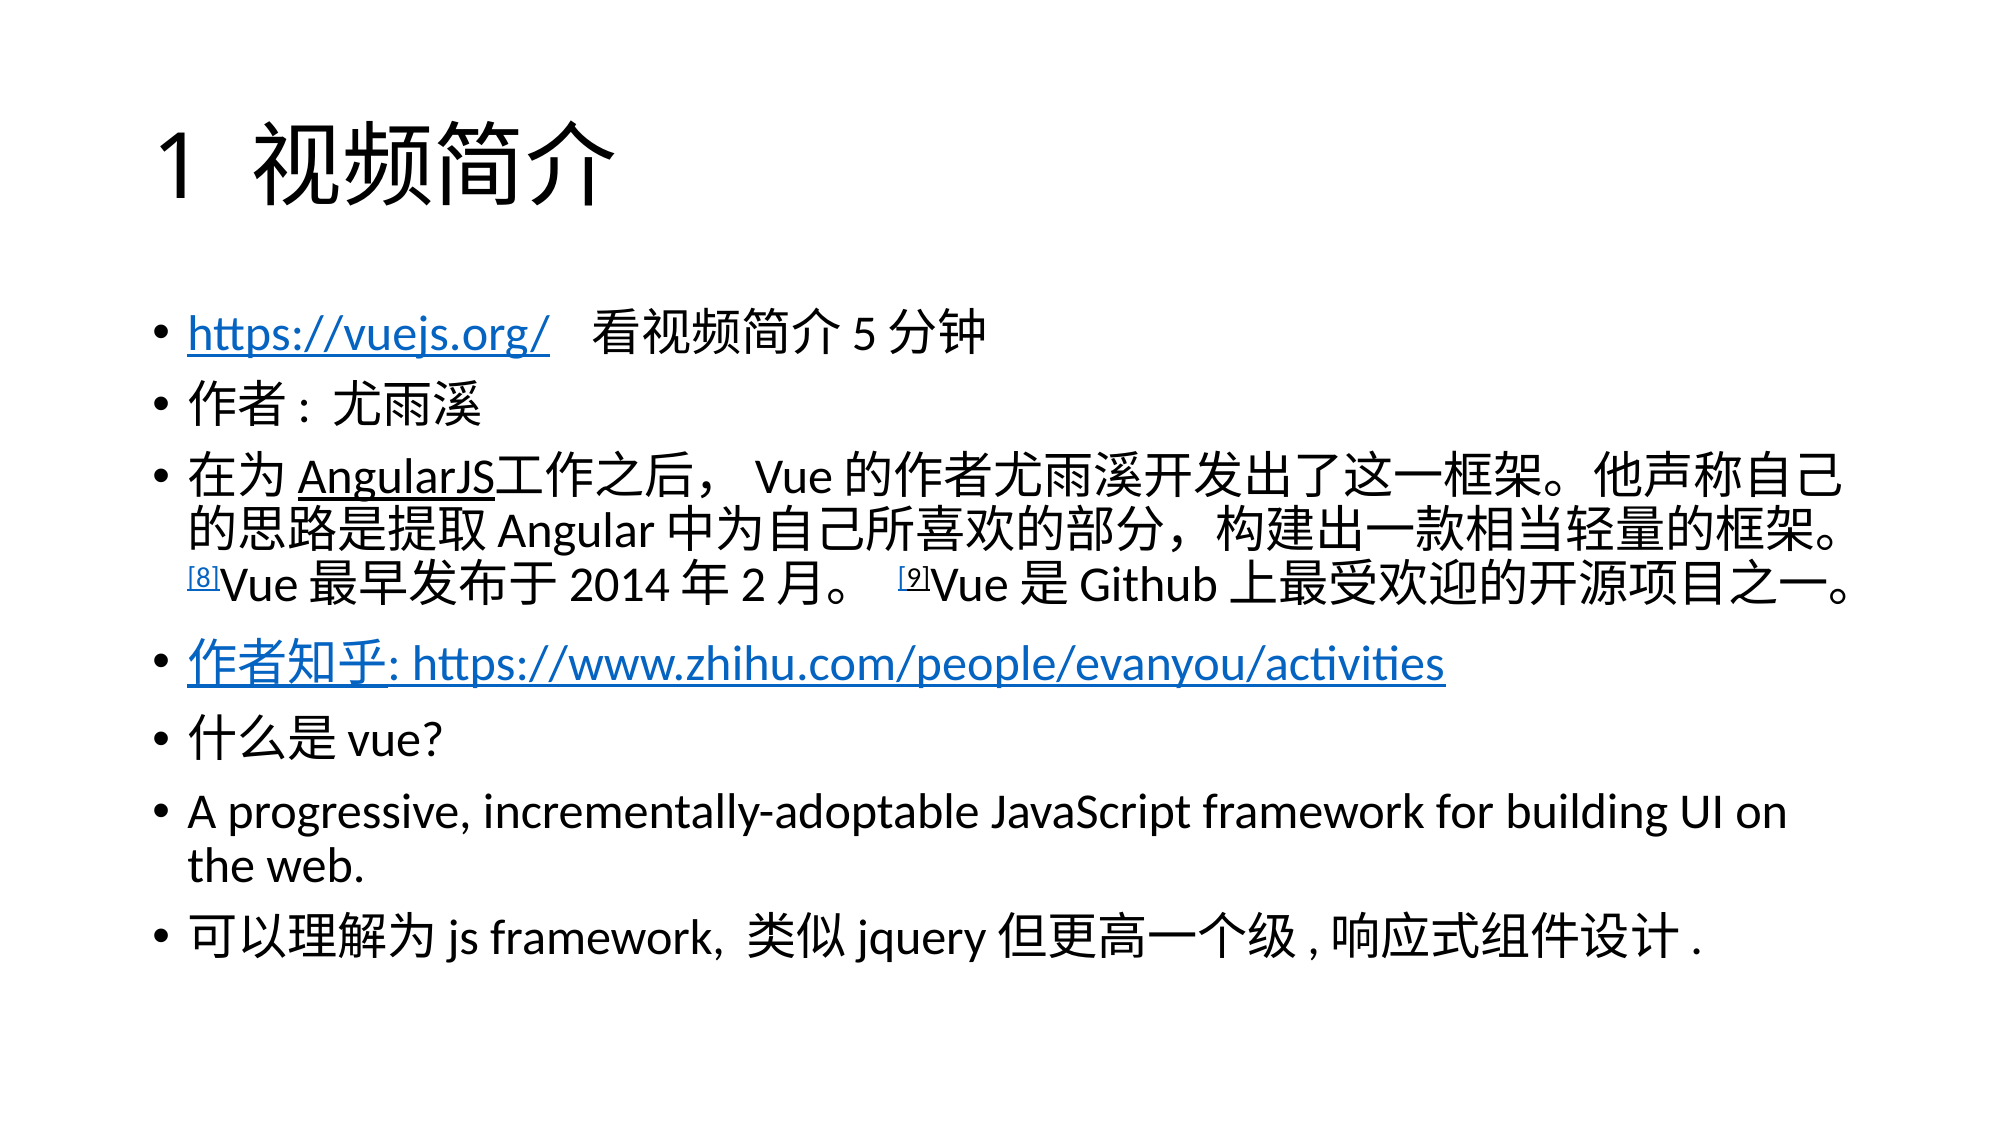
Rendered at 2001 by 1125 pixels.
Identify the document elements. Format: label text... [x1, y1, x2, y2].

title 1 视频简介 [137, 59, 1863, 278]
list https://vuejs.org/ 看视频简介5分钟 作者: 尤雨溪 在为AngularJS工作之后，Vue的作者尤雨溪开发出了这一框架。他声称自己的思路是提取Angular中为自己所喜欢的部分，构建出一款相当轻量的框架。[8]Vue最早发布于2014年2月。 [9]Vue是Github上最受欢迎的开源项目之一。 作者知乎: https://www.zhihu.com/people/evanyou/activities 什么是vue? A progressive, incrementally-adoptable JavaScript framework for building UI on the web. 可以理解为js framework, 类似jquery但更高一个级,响应式组件设计. [137, 299, 1863, 1014]
